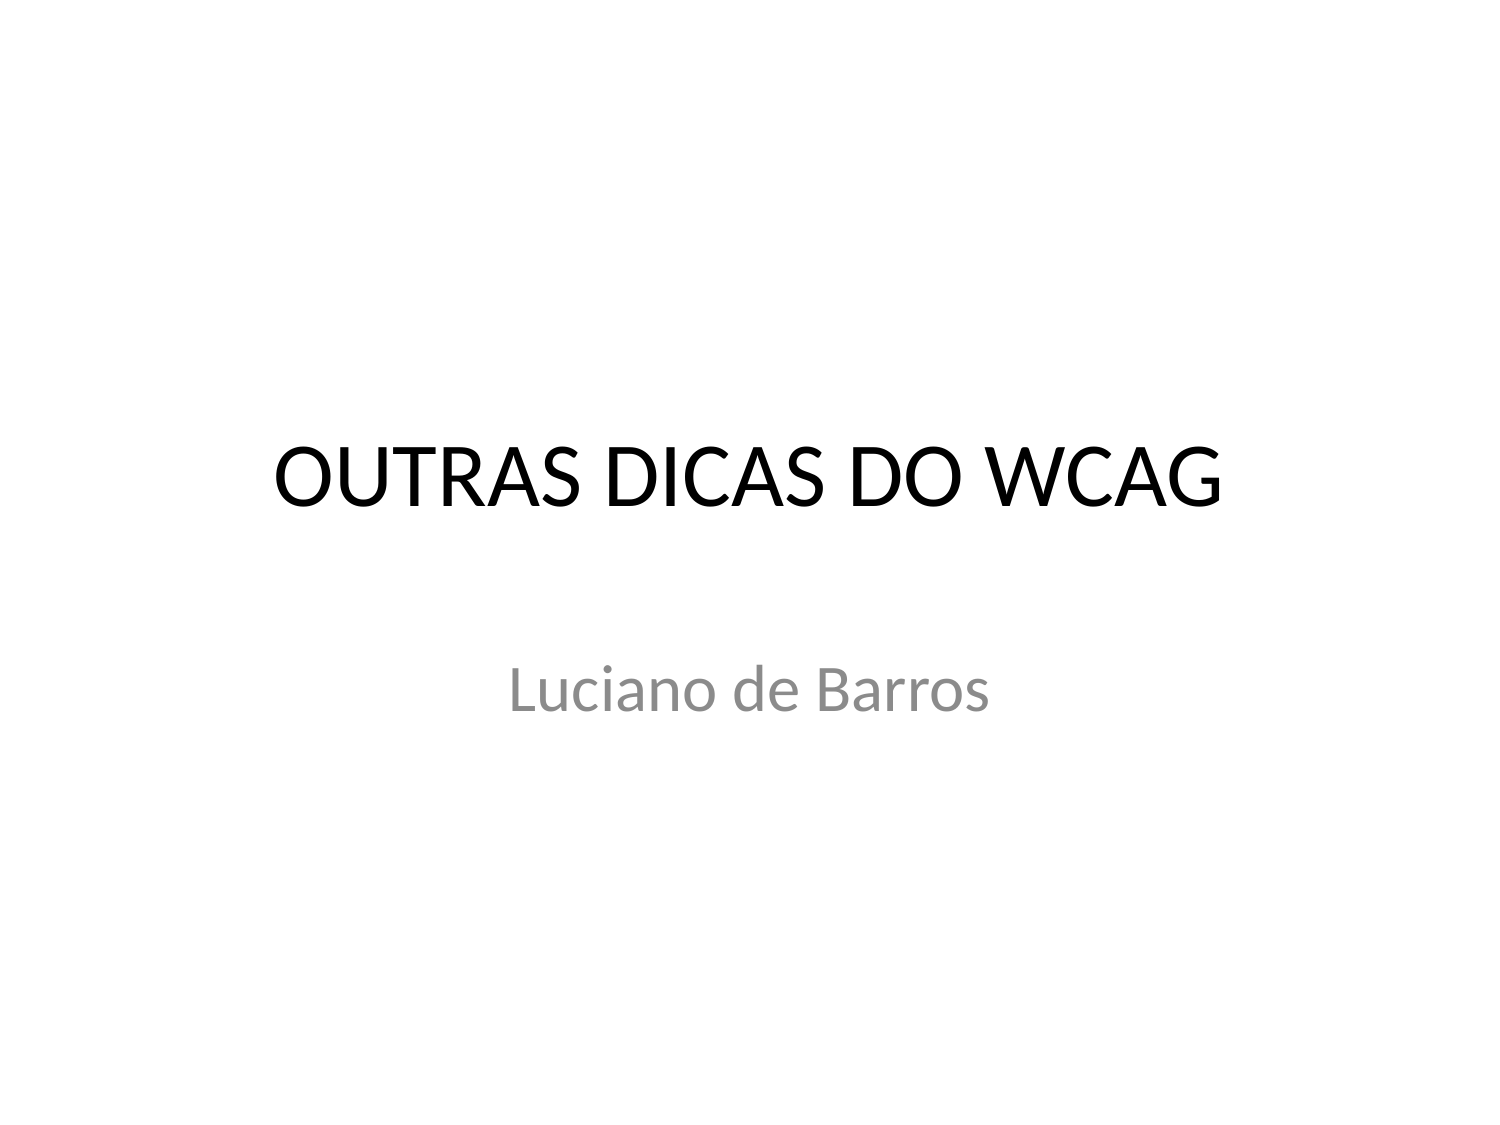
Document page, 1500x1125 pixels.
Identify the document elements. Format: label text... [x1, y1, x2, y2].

subtitle Luciano de Barros [225, 637, 1275, 925]
title OUTRAS DICAS DO WCAG [112, 349, 1388, 591]
